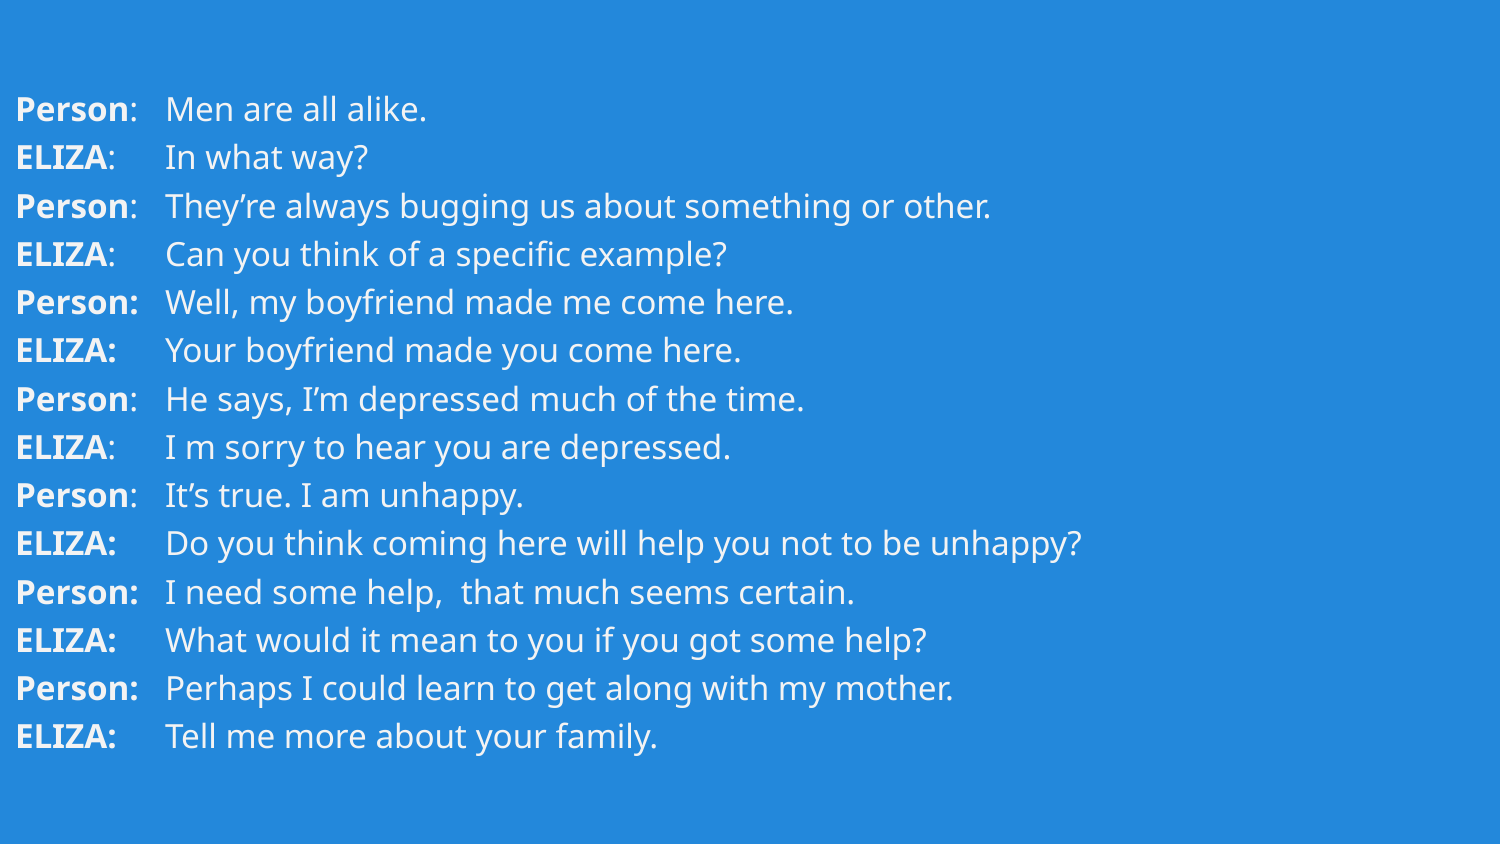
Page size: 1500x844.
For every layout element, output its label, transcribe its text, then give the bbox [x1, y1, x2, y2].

text_box Person: Men are all alike. ELIZA: In what way? Person: They’re always bugging us about something or other. ELIZA: Can you think of a specific example? Person: Well, my boyfriend made me come here. ELIZA: Your boyfriend made you come here. Person: He says, I’m depressed much of the time. ELIZA: I m sorry to hear you are depressed. Person: It’s true. I am unhappy. ELIZA: Do you think coming here will help you not to be unhappy? Person: I need some help, that much seems certain. ELIZA: What would it mean to you if you got some help? Person: Perhaps I could learn to get along with my mother. ELIZA: Tell me more about your family. [0, 0, 1489, 844]
